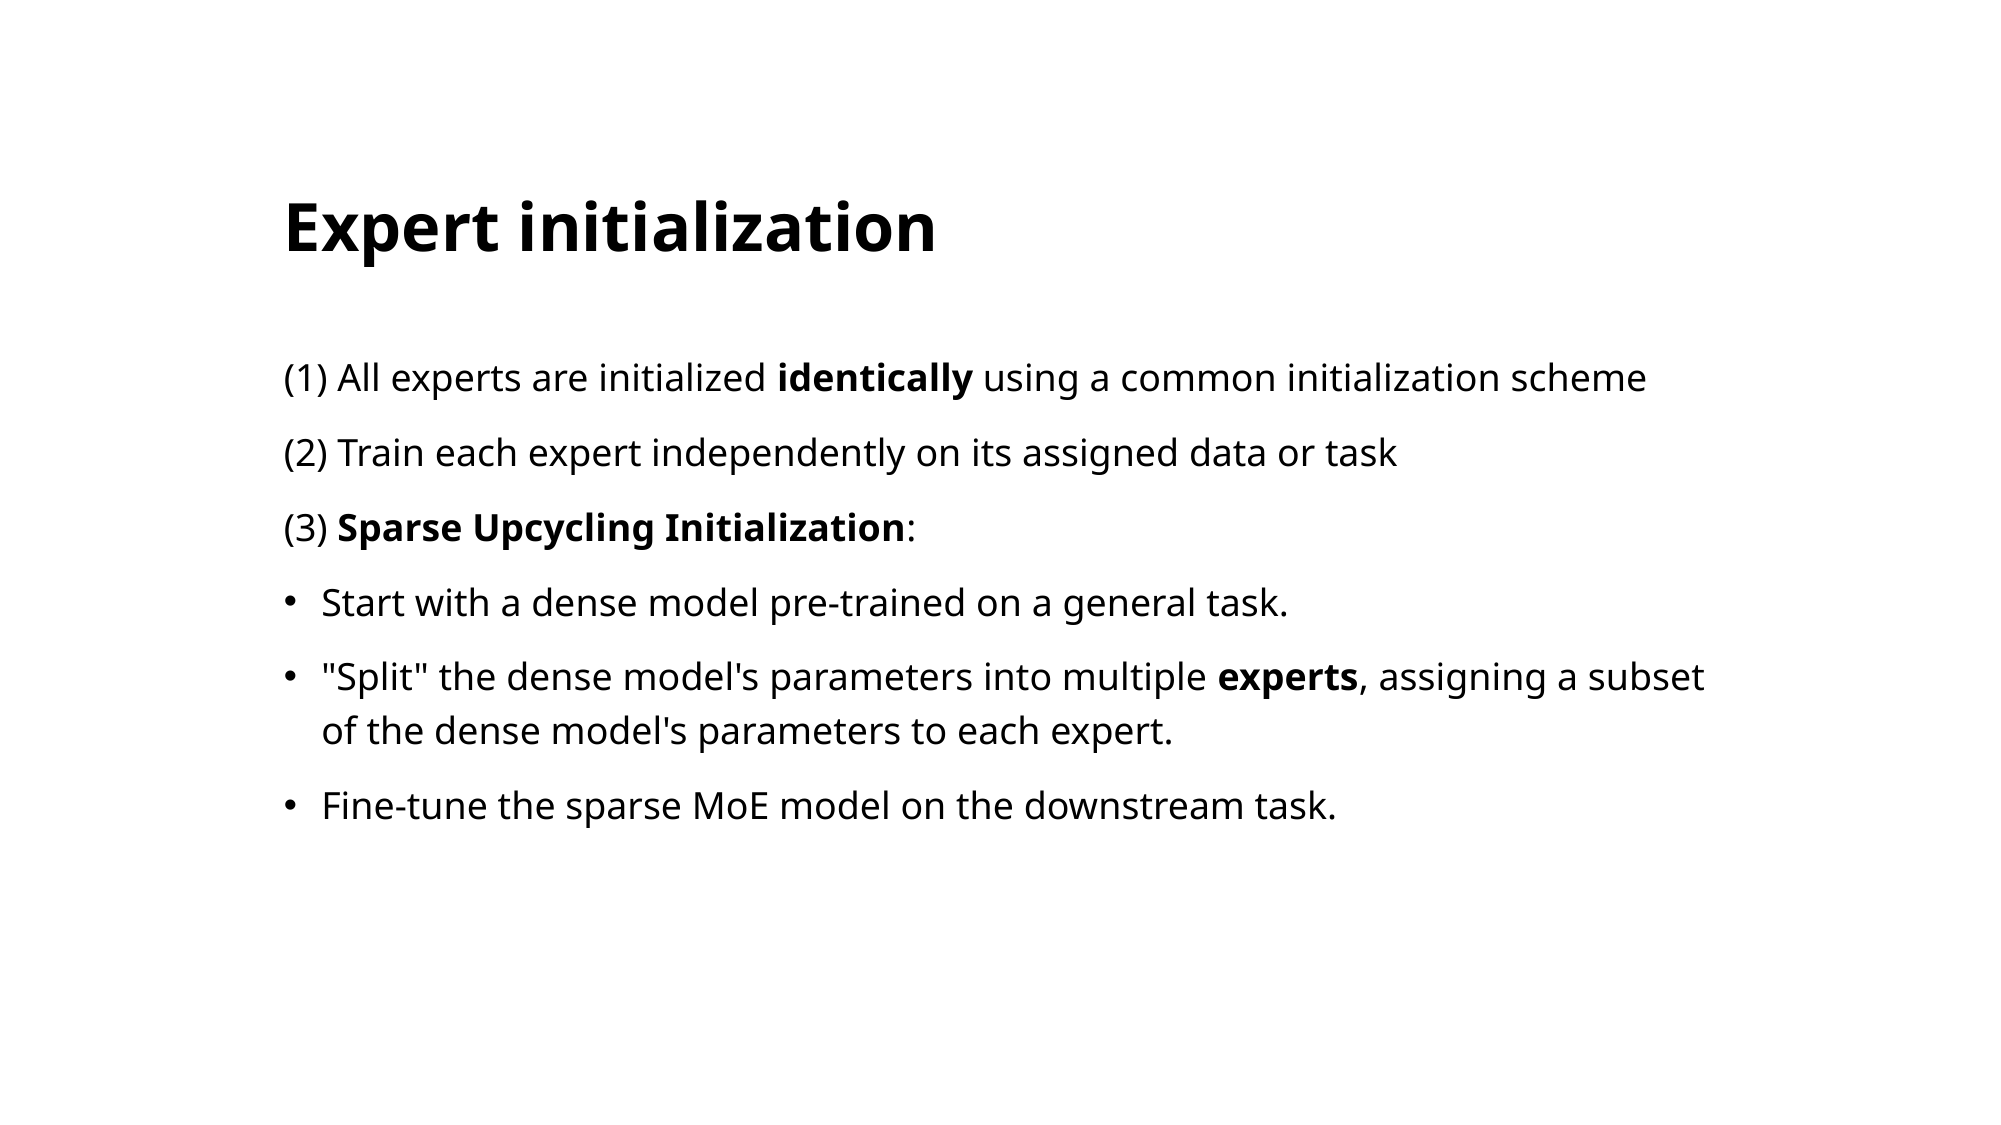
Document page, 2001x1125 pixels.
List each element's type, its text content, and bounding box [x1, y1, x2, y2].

title Expert initialization [268, 112, 1732, 337]
list (1) All experts are initialized identically using a common initialization scheme (2) Train each expert independently on its assigned data or task (3) Sparse Upcycling Initialization: Start with a dense model pre-trained on a general task. "Split" the dense model's parameters into multiple experts, assigning a subset of the dense model's parameters to each expert. Fine-tune the sparse MoE model on the downstream task. [268, 337, 1732, 1017]
